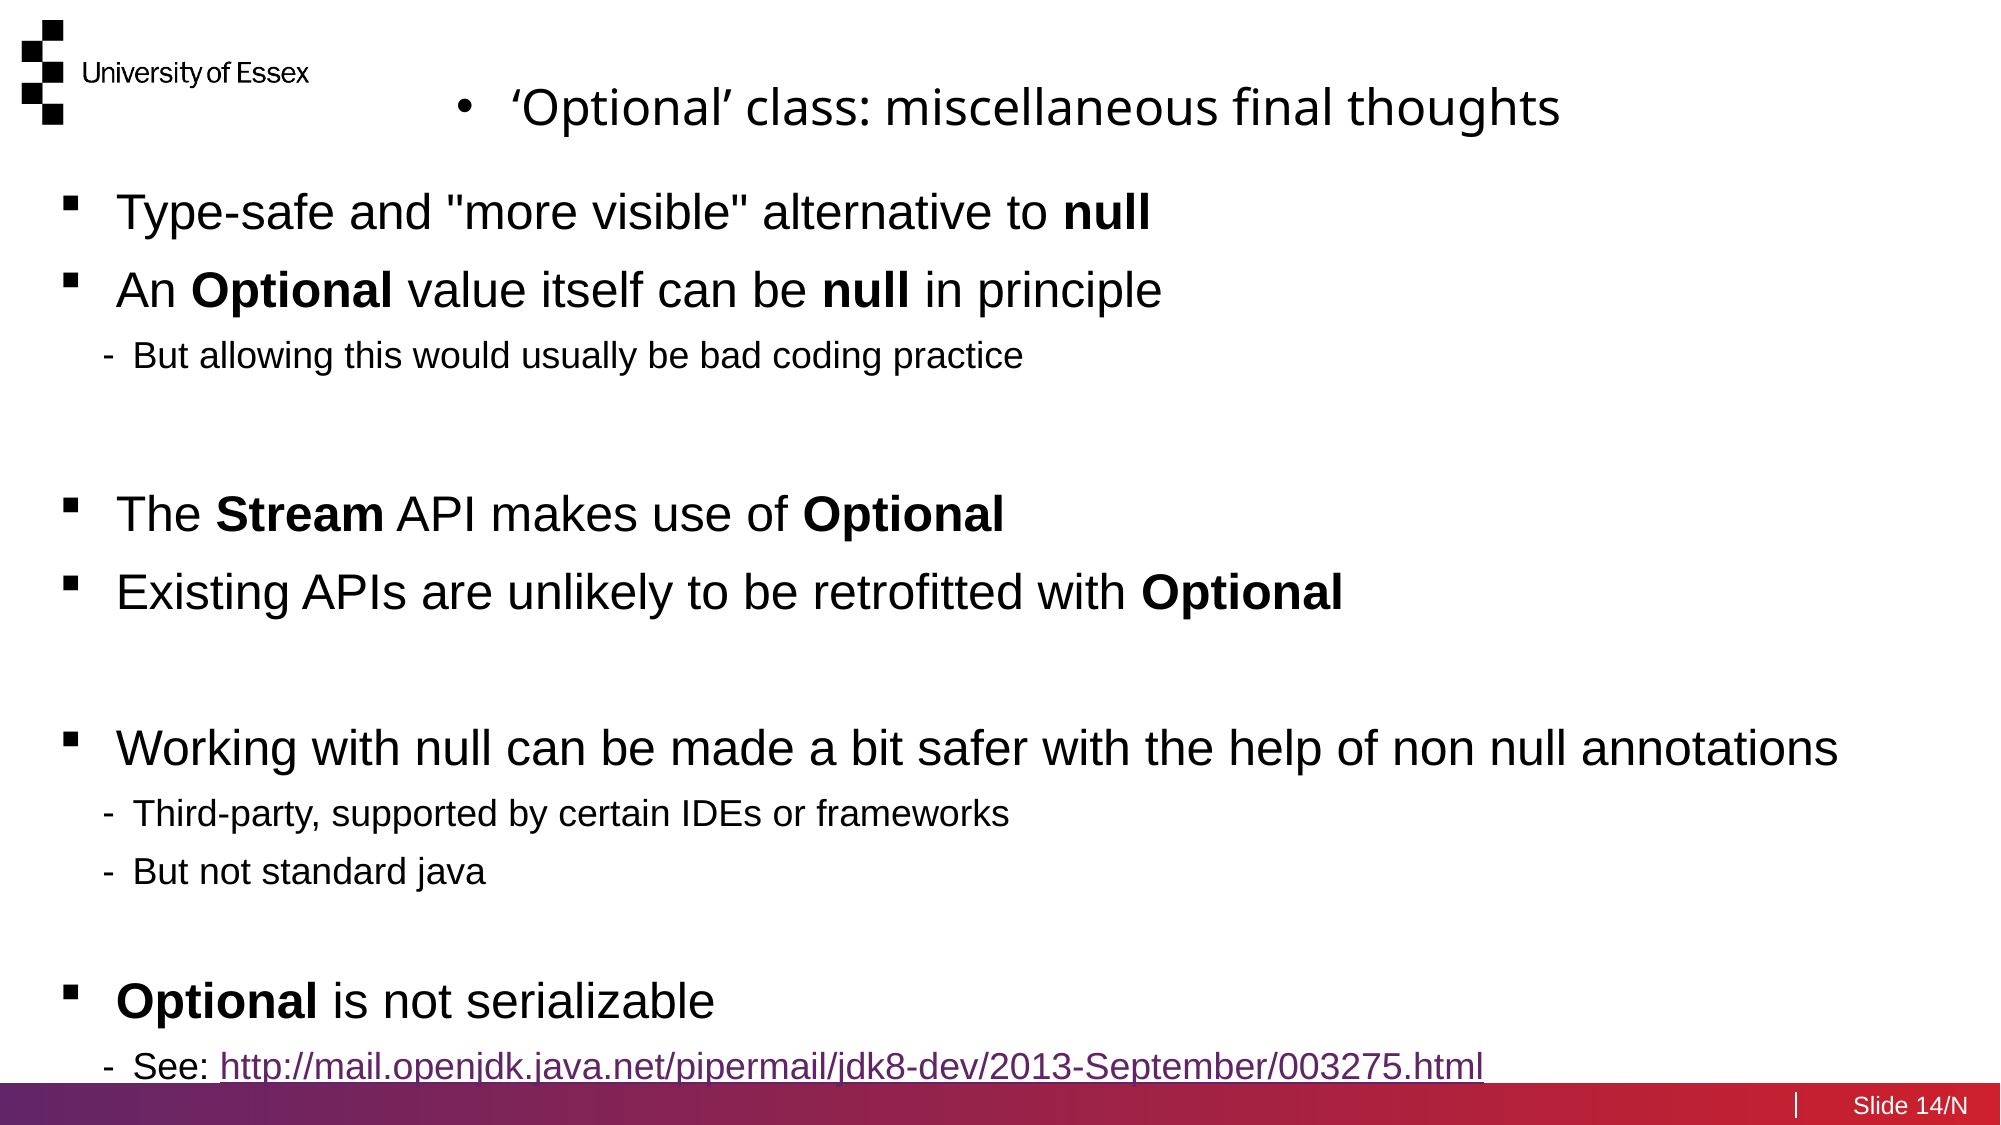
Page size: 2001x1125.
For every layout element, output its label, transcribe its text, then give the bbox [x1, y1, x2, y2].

list ‘Optional’ class: miscellaneous final thoughts [58, 49, 1959, 116]
picture [0, 0, 330, 146]
slide_number 14/N [1915, 1083, 2000, 1125]
list Type-safe and "more visible" alternative to null An Optional value itself can be null in principle But allowing this would usually be bad coding practice The Stream API makes use of Optional Existing APIs are unlikely to be retrofitted with Optional Working with null can be made a bit safer with the help of non null annotations Third-party, supported by certain IDEs or frameworks But not standard java Optional is not serializable See: http://mail.openjdk.java.net/pipermail/jdk8-dev/2013-September/003275.html [58, 137, 1959, 1041]
